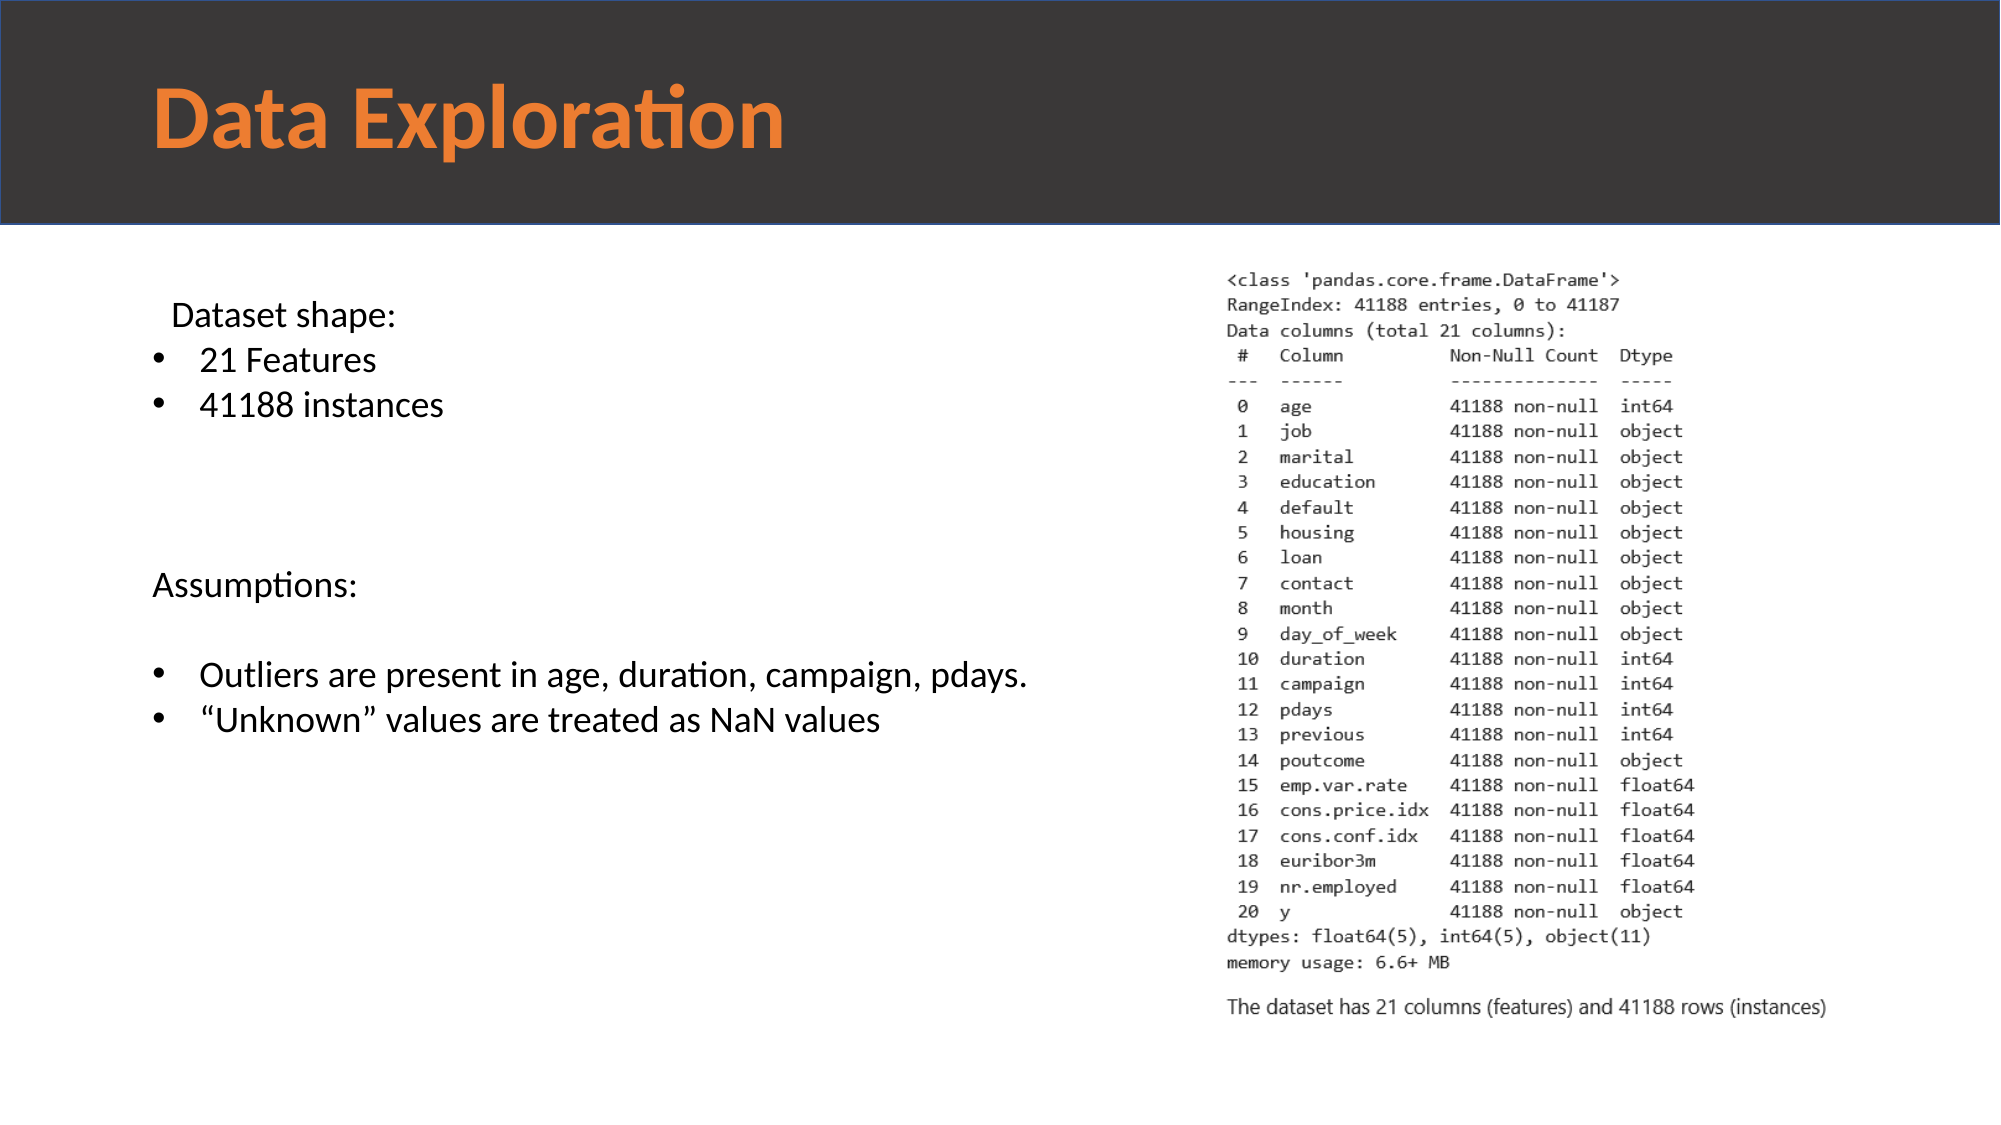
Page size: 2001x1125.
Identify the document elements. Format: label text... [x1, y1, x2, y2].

title Data Exploration [137, 9, 1863, 228]
text_box [0, 0, 2000, 224]
picture [1213, 265, 1863, 1039]
text_box Dataset shape: 21 Features 41188 instances Assumptions: Outliers are present in age, duration, campaign, pdays. “Unknown” values are treated as NaN values [137, 282, 1208, 838]
